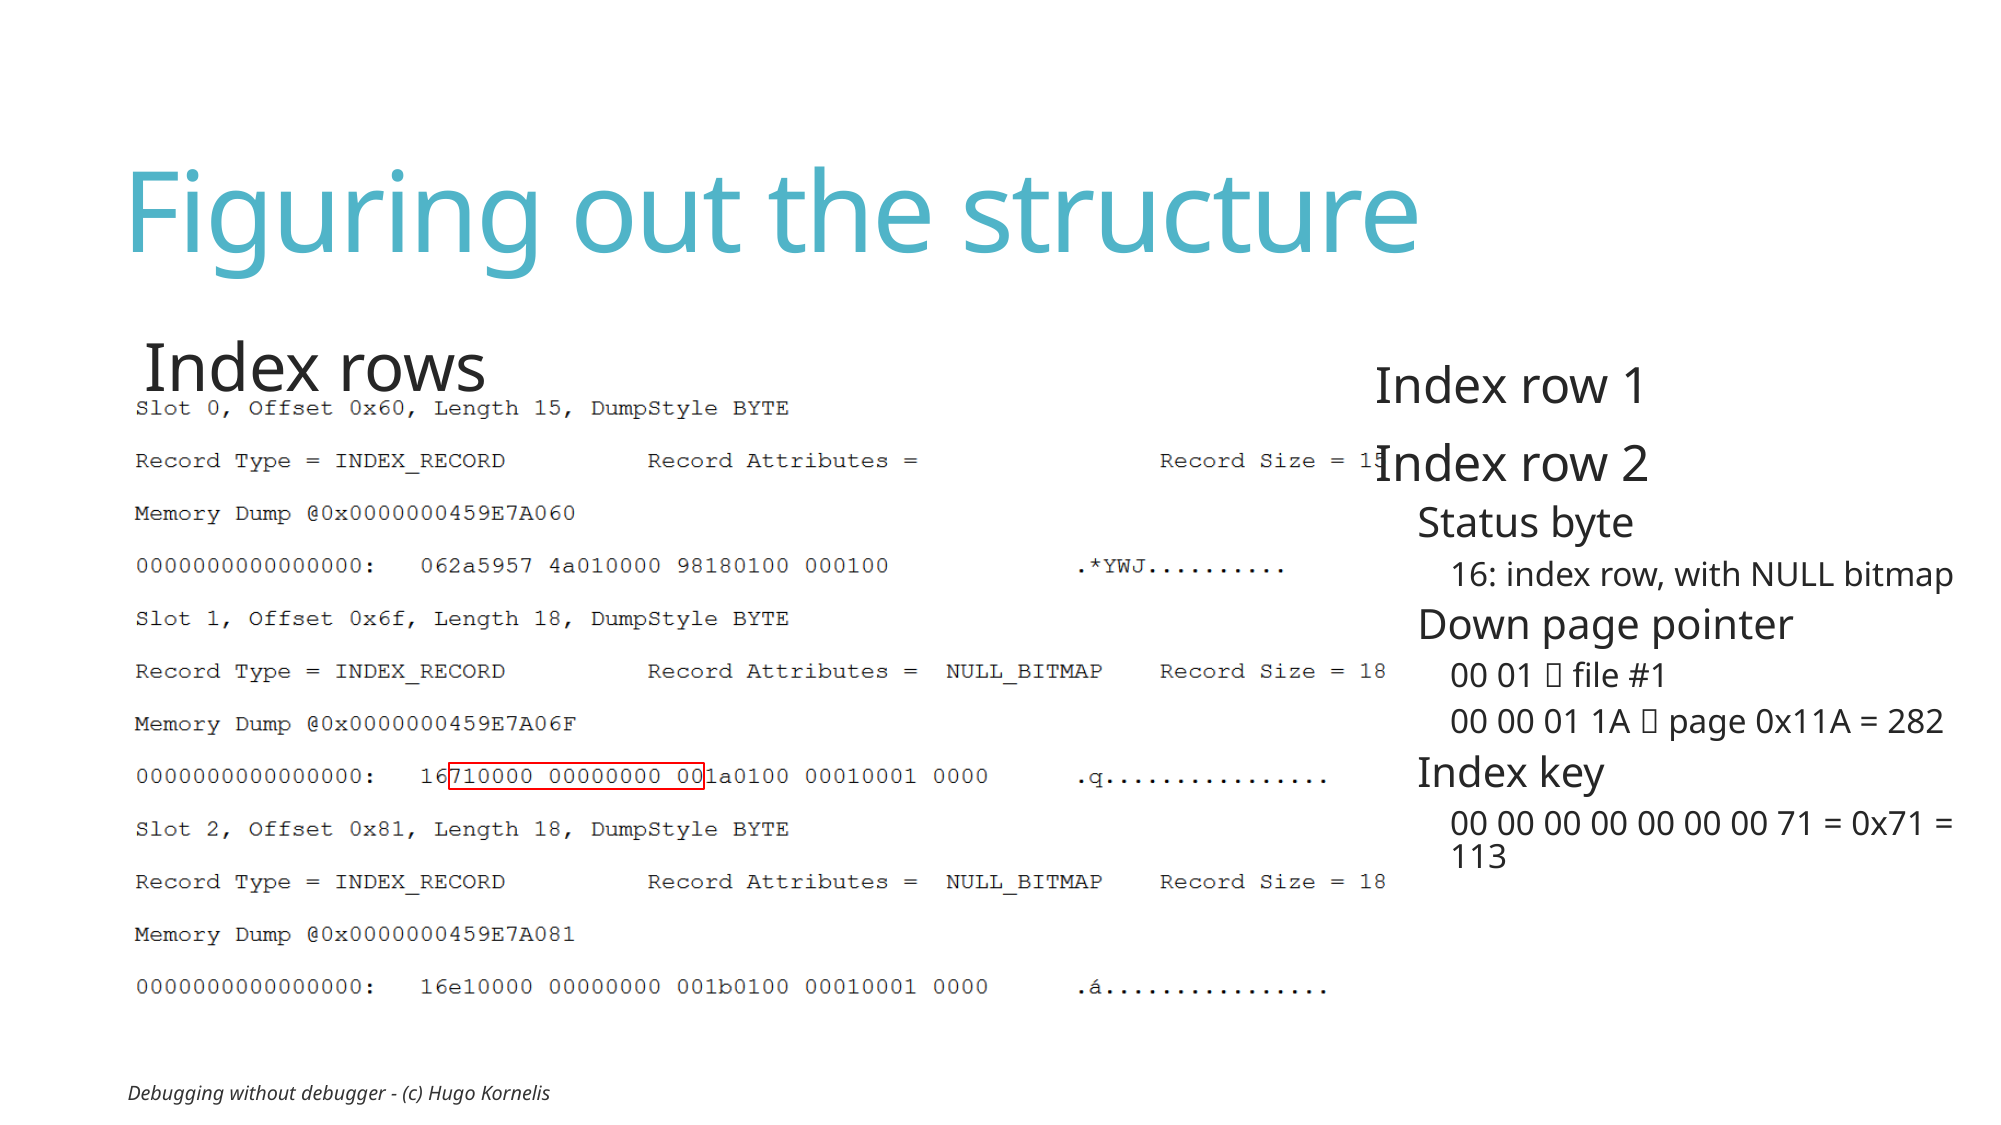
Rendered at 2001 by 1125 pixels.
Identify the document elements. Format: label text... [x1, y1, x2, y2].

list Index rows [111, 329, 1876, 948]
title Figuring out the structure [107, 81, 1875, 354]
footer Debugging without debugger - (c) Hugo Kornelis [112, 1075, 1875, 1113]
picture [124, 385, 1408, 1010]
text_box Index row 1 Index row 2 Status byte 16: index row, with NULL bitmap Down page pointer 00 01  file #1 00 00 01 1A  page 0x11A = 282 Index key 00 00 00 00 00 00 00 71 = 0x71 = 113 [1345, 354, 1984, 973]
